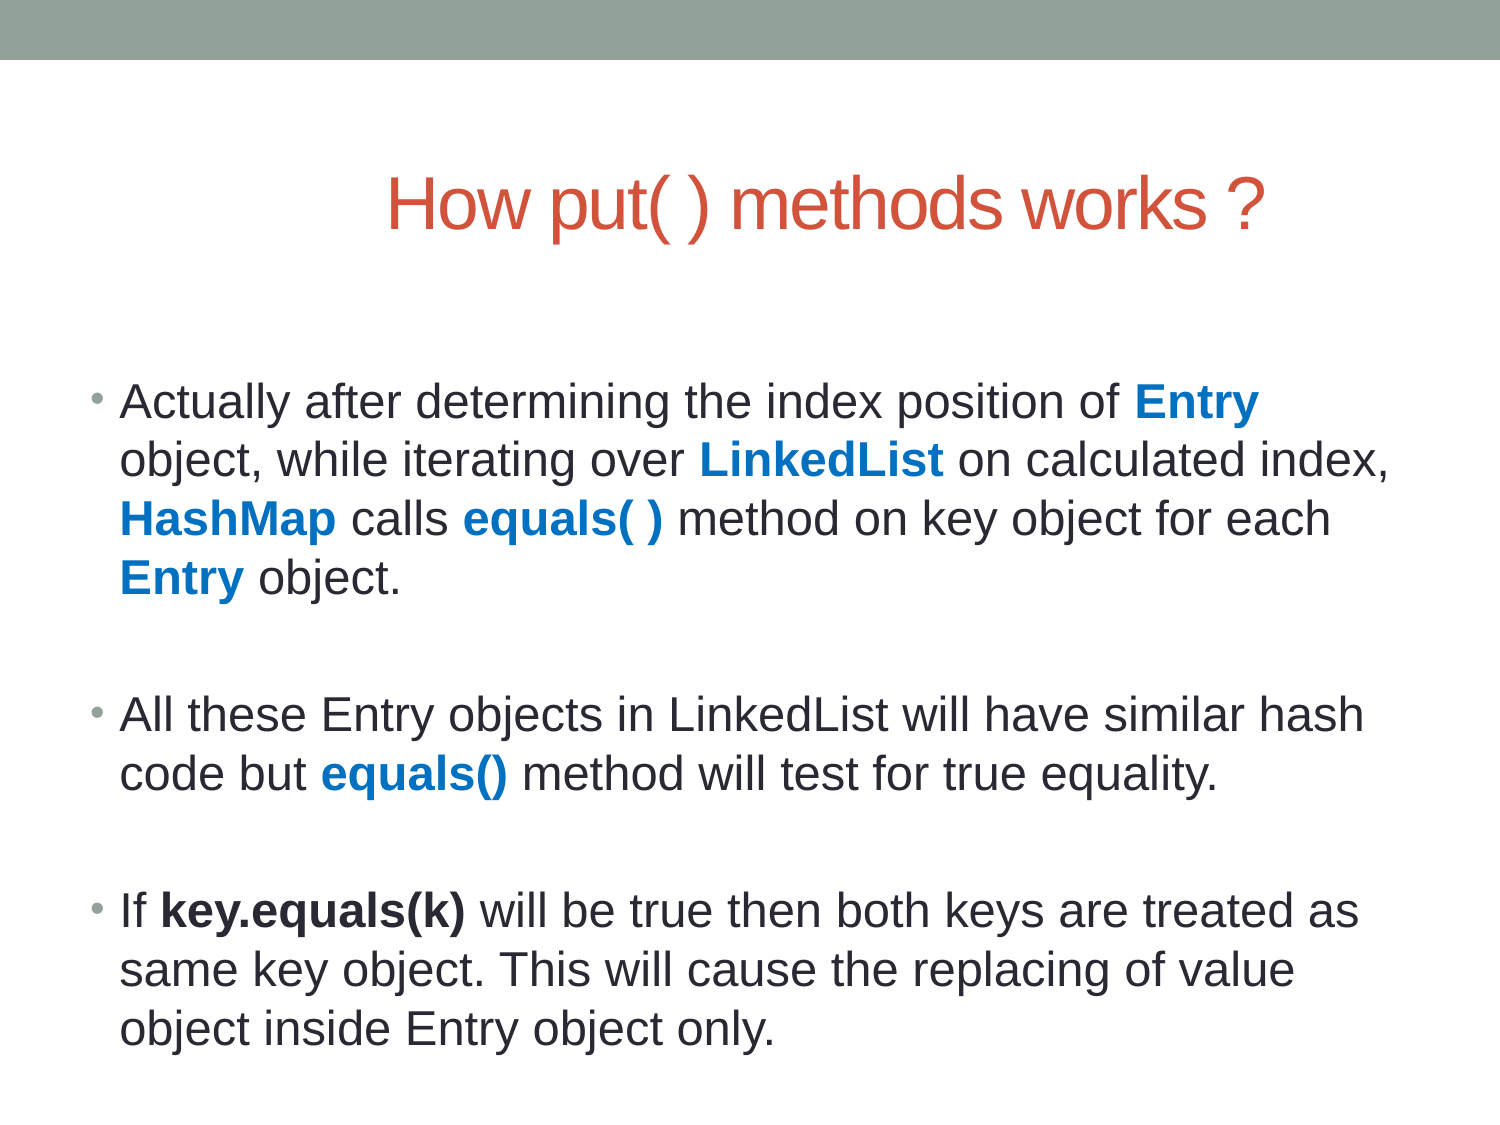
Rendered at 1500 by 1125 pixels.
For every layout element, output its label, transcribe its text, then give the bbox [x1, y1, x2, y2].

title How put( ) methods works ? [70, 93, 1421, 305]
list Actually after determining the index position of Entry object, while iterating over LinkedList on calculated index, HashMap calls equals( ) method on key object for each Entry object. All these Entry objects in LinkedList will have similar hash code but equals() method will test for true equality. If key.equals(k) will be true then both keys are treated as same key object. This will cause the replacing of value object inside Entry object only. [75, 292, 1425, 1063]
